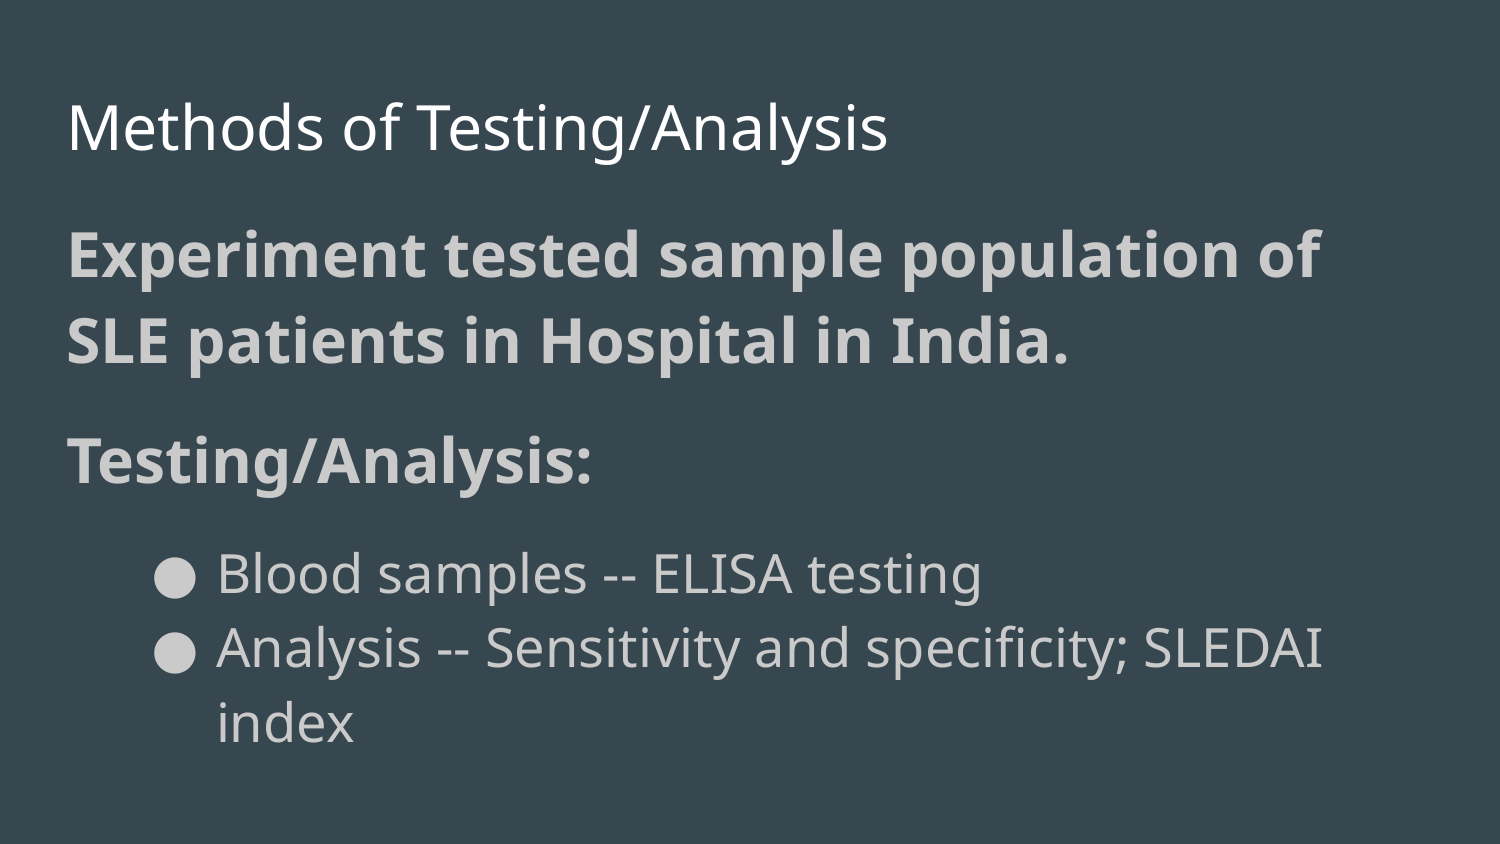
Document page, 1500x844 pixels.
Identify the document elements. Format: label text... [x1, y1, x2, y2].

title Methods of Testing/Analysis [51, 72, 1449, 167]
list Experiment tested sample population of SLE patients in Hospital in India. Testing/Analysis: Blood samples -- ELISA testing Analysis -- Sensitivity and specificity; SLEDAI index [51, 189, 1449, 750]
